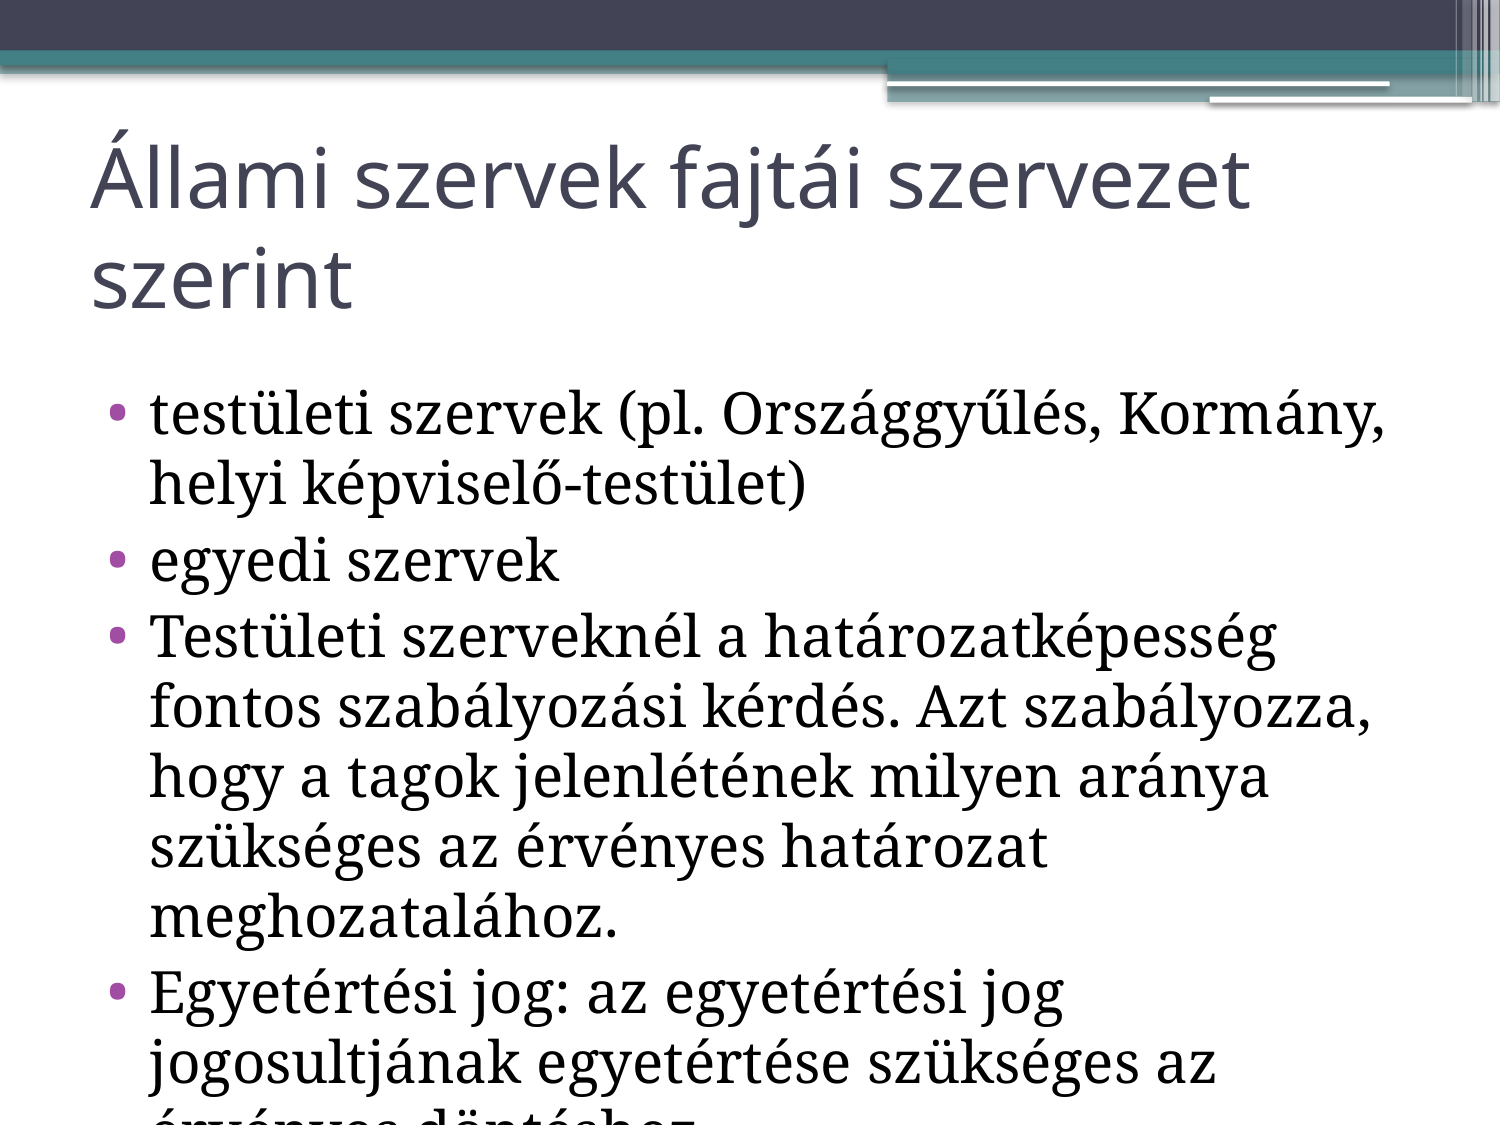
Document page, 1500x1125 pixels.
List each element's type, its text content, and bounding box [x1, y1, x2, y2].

list testületi szervek (pl. Országgyűlés, Kormány, helyi képviselő-testület) egyedi szervek Testületi szerveknél a határozatképesség fontos szabályozási kérdés. Azt szabályozza, hogy a tagok jelenlétének milyen aránya szükséges az érvényes határozat meghozatalához. Egyetértési jog: az egyetértési jog jogosultjának egyetértése szükséges az érvényes döntéshez. [74, 368, 1426, 1079]
title Állami szervek fajtái szervezet szerint [74, 187, 1426, 363]
